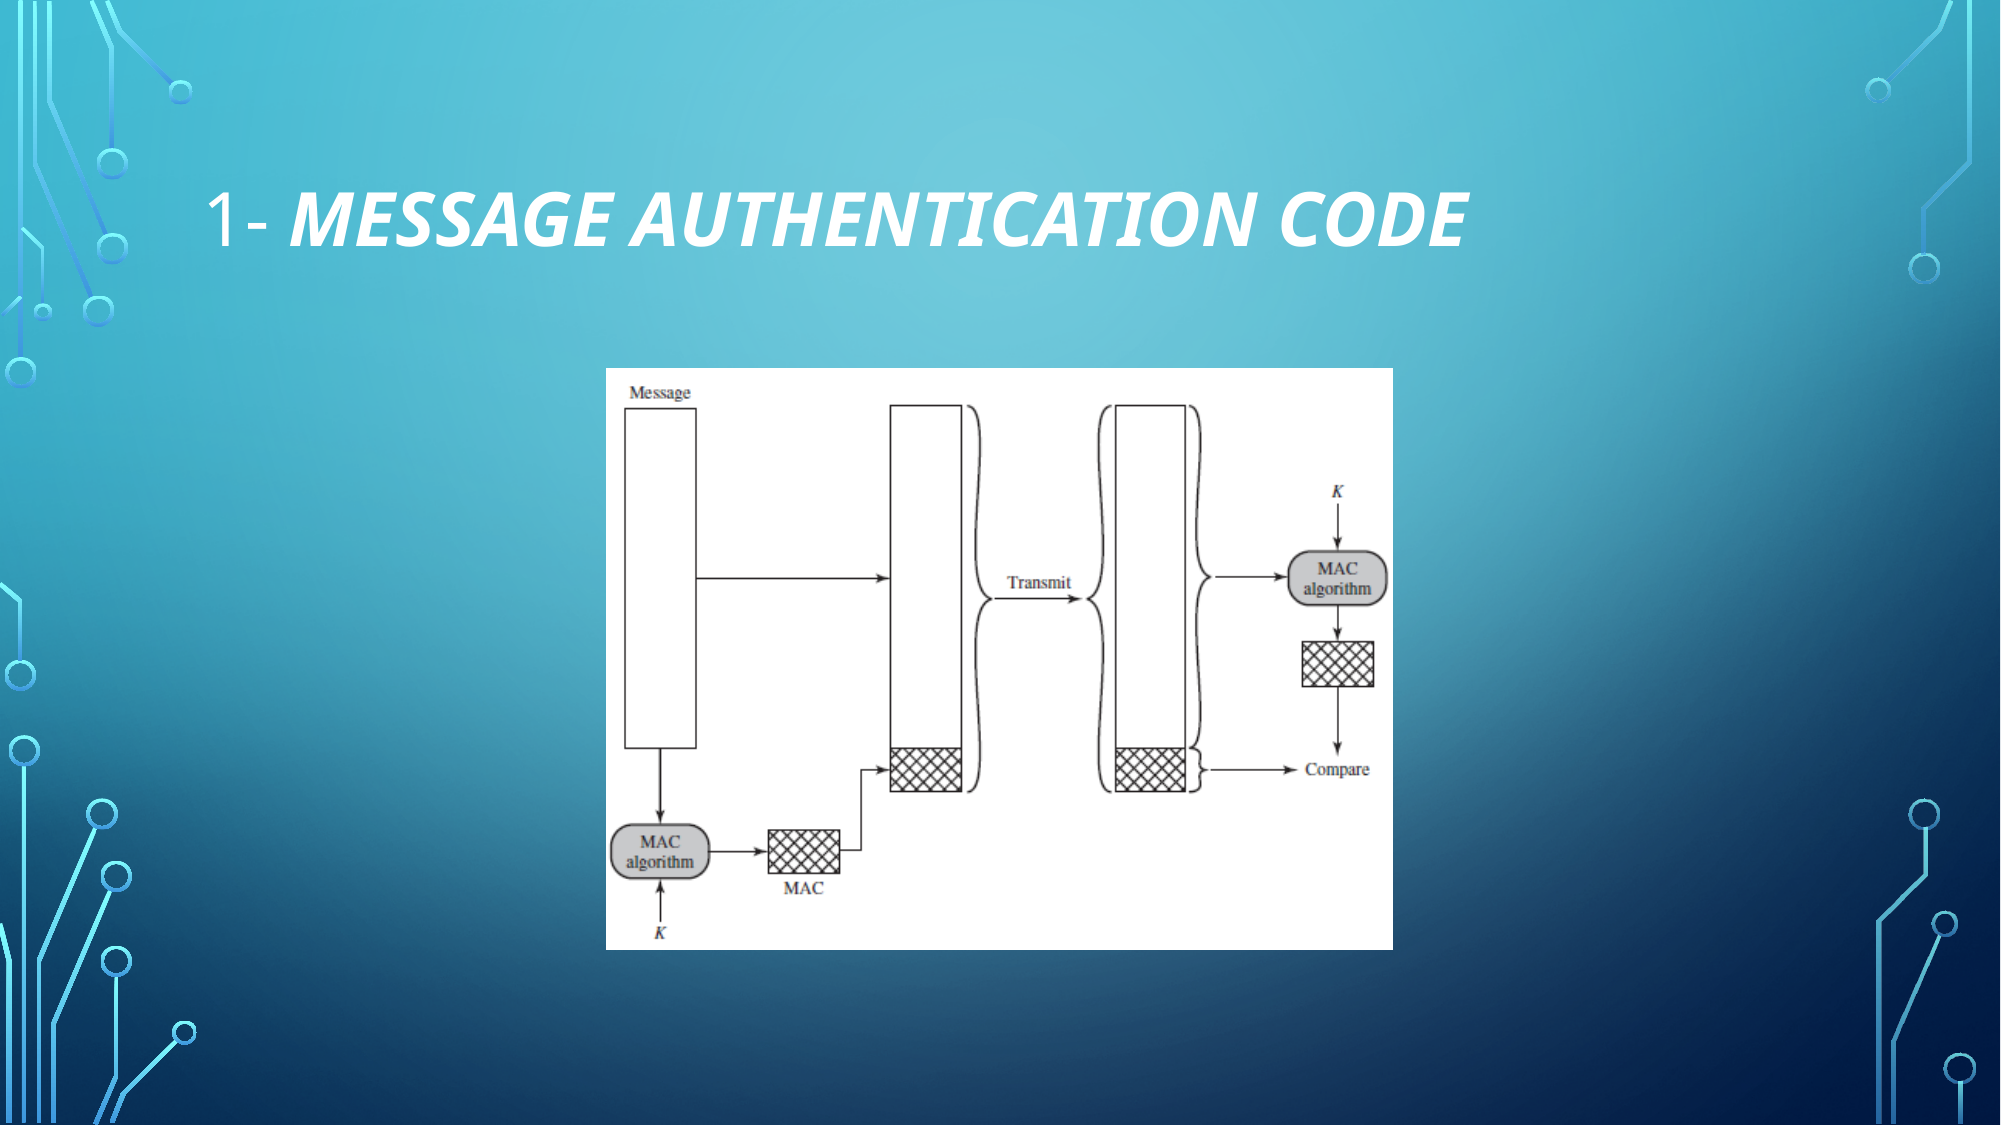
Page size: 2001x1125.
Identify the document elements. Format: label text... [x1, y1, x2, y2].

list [606, 368, 1393, 951]
title 1- Message Authentication Code [187, 101, 1813, 344]
